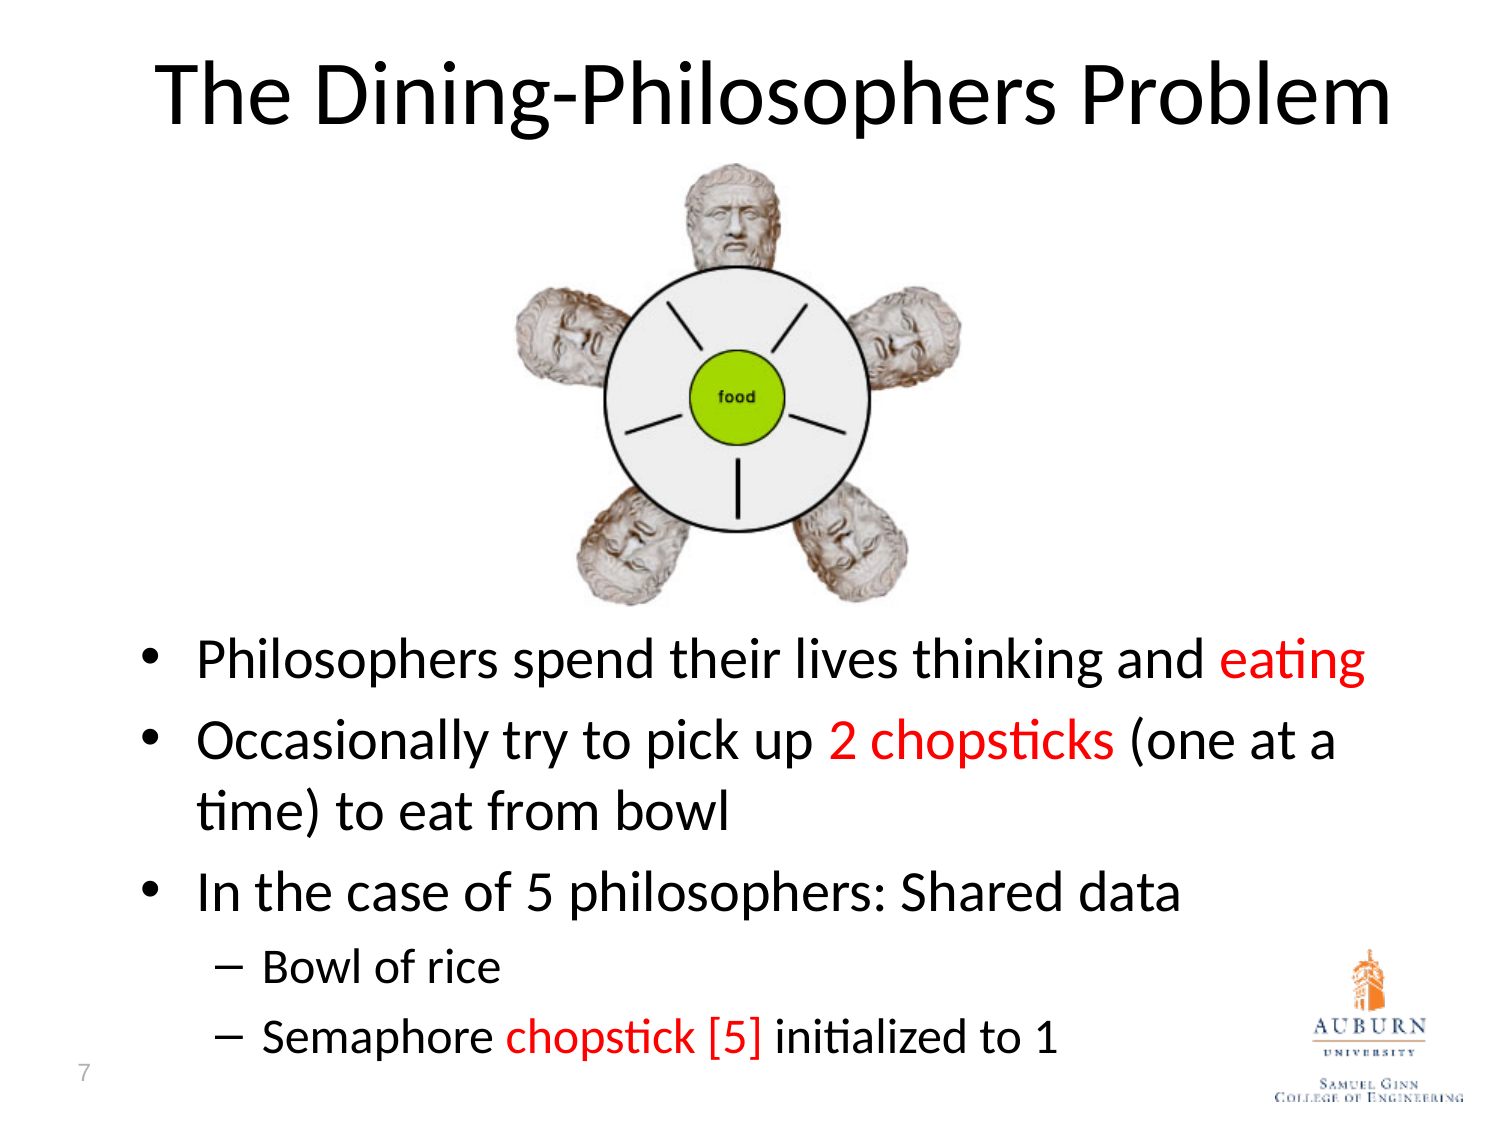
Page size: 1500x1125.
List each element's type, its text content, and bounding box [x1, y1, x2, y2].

title The Dining-Philosophers Problem [87, 37, 1463, 138]
slide_number 7 [62, 1041, 413, 1102]
picture [1275, 949, 1463, 1102]
list Philosophers spend their lives thinking and eating Occasionally try to pick up 2 chopsticks (one at a time) to eat from bowl In the case of 5 philosophers: Shared data Bowl of rice Semaphore chopstick [5] initialized to 1 [125, 612, 1438, 1075]
picture [512, 162, 963, 613]
